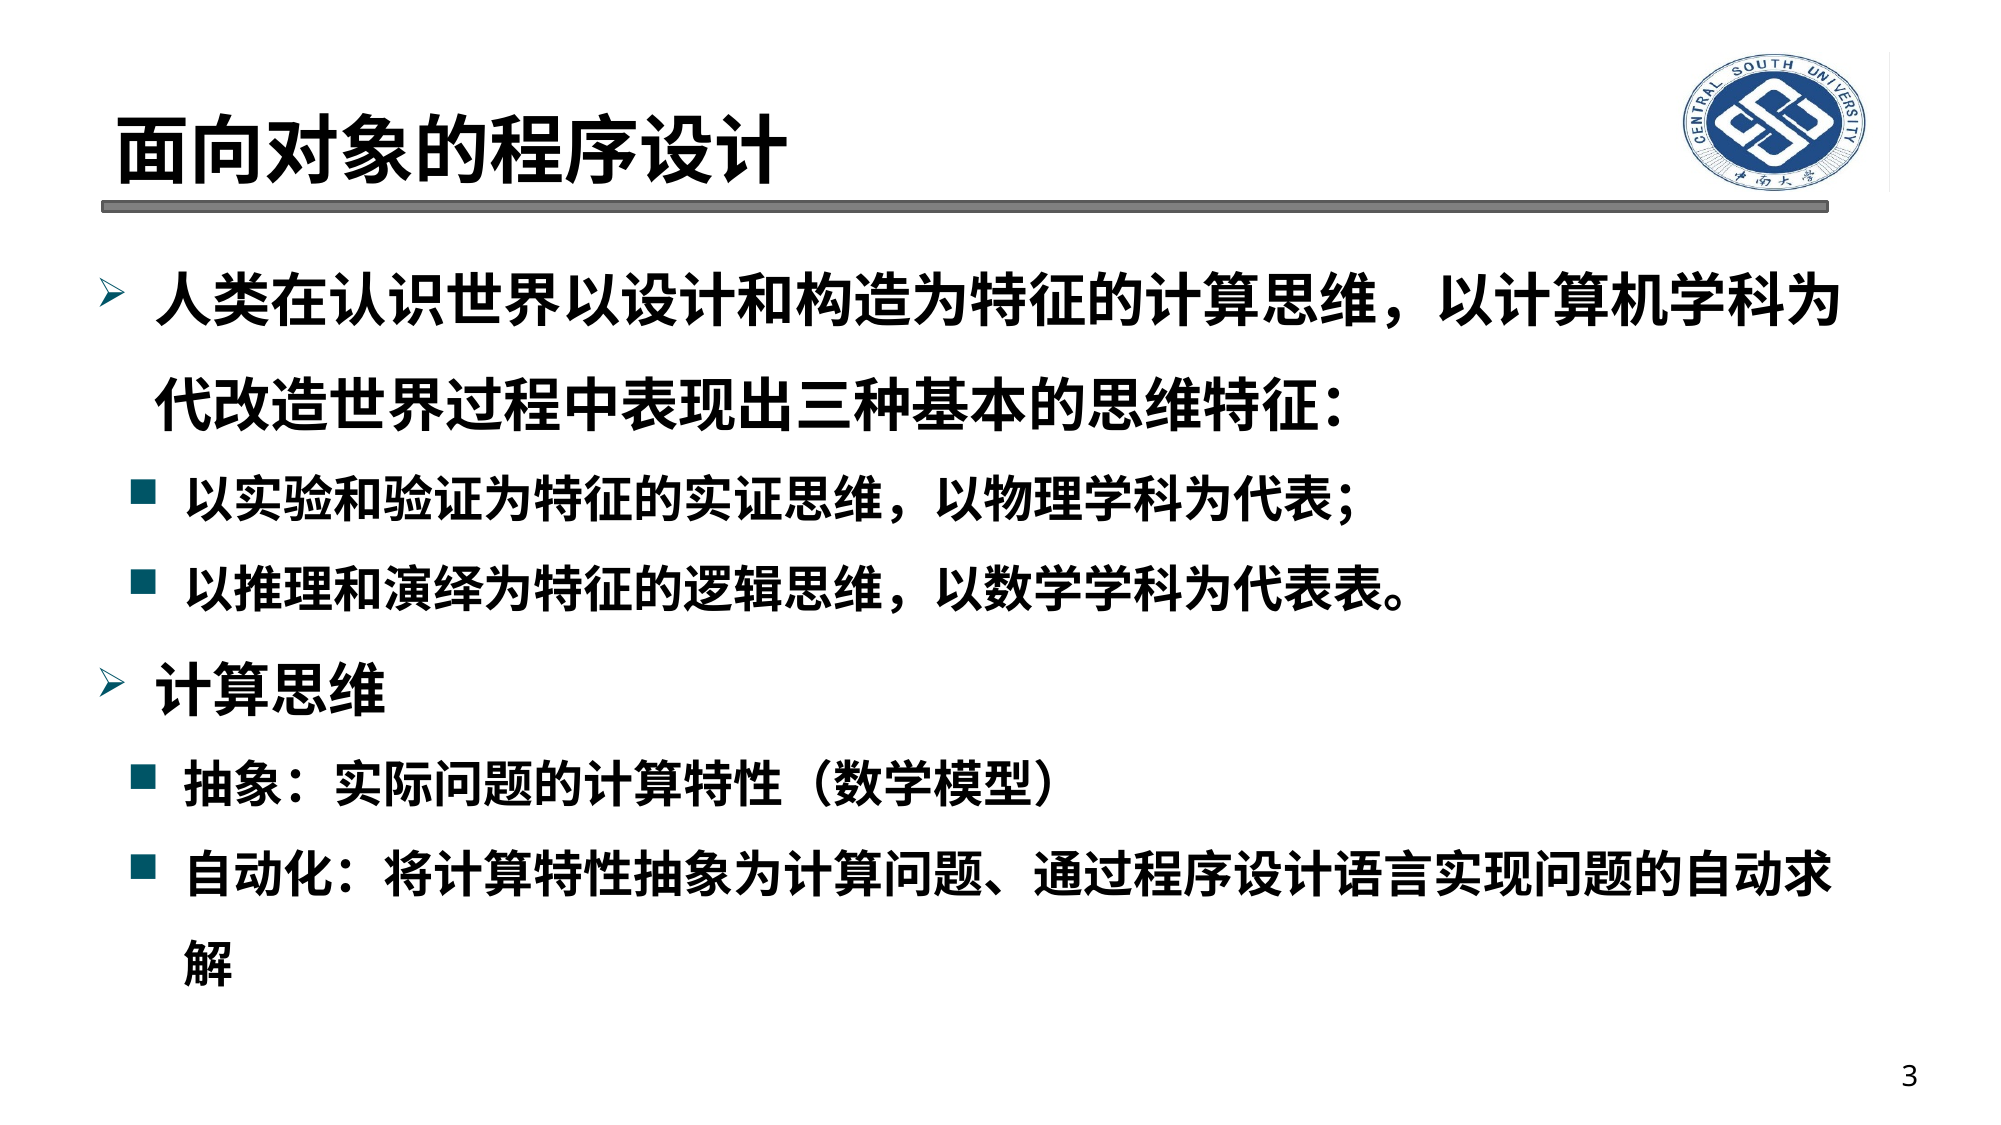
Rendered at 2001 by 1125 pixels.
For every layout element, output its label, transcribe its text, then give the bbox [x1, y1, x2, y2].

slide_number 3 [1516, 1049, 1934, 1125]
title 面向对象的程序设计 [99, 12, 1805, 200]
picture [1805, 52, 1890, 192]
list 人类在认识世界以设计和构造为特征的计算思维，以计算机学科为代改造世界过程中表现出三种基本的思维特征： 以实验和验证为特征的实证思维，以物理学科为代表； 以推理和演绎为特征的逻辑思维，以数学学科为代表表。 计算思维 抽象：实际问题的计算特性（数学模型） 自动化：将计算特性抽象为计算问题、通过程序设计语言实现问题的自动求解 [81, 220, 1898, 1024]
